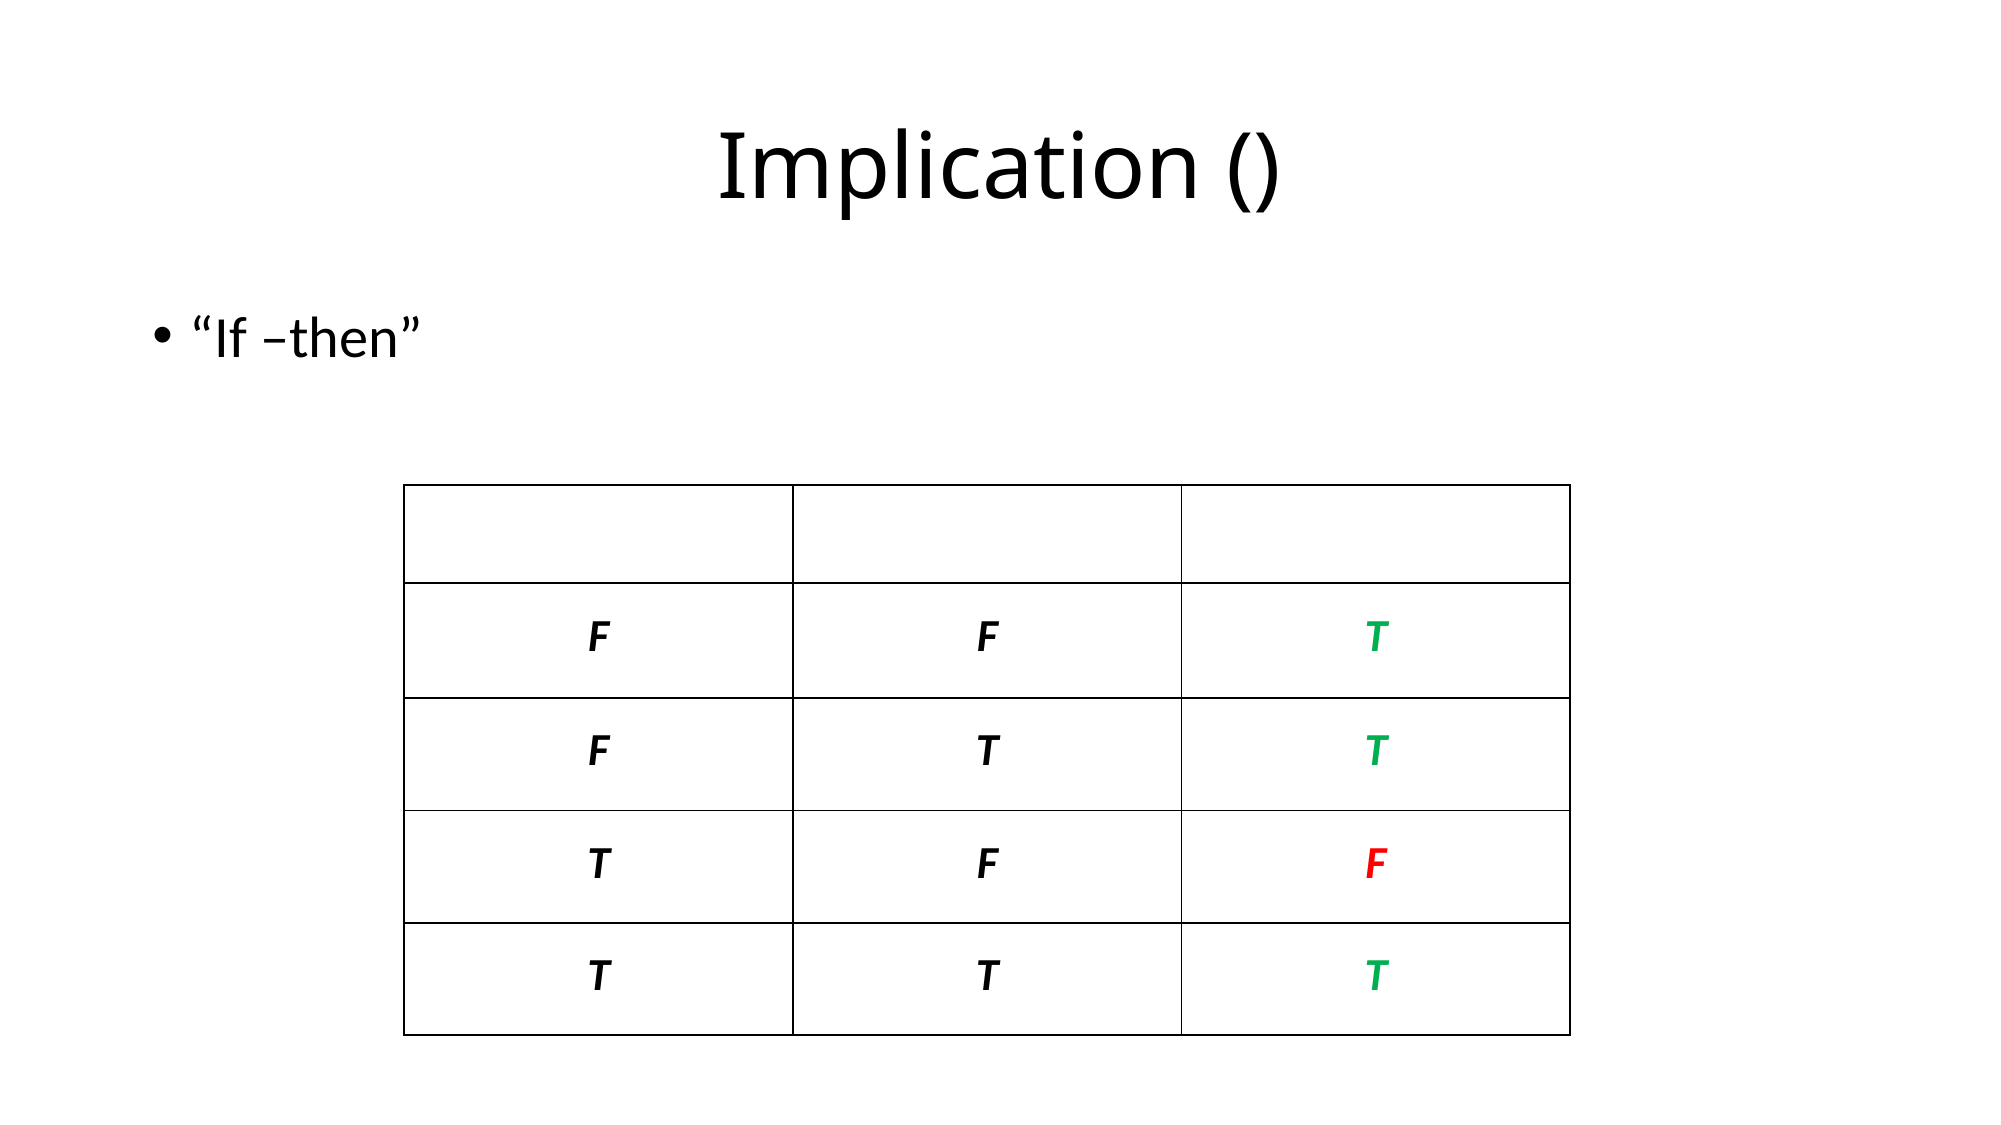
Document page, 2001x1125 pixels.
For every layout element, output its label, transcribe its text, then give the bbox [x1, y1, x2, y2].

list “If –then” [137, 299, 1863, 1014]
